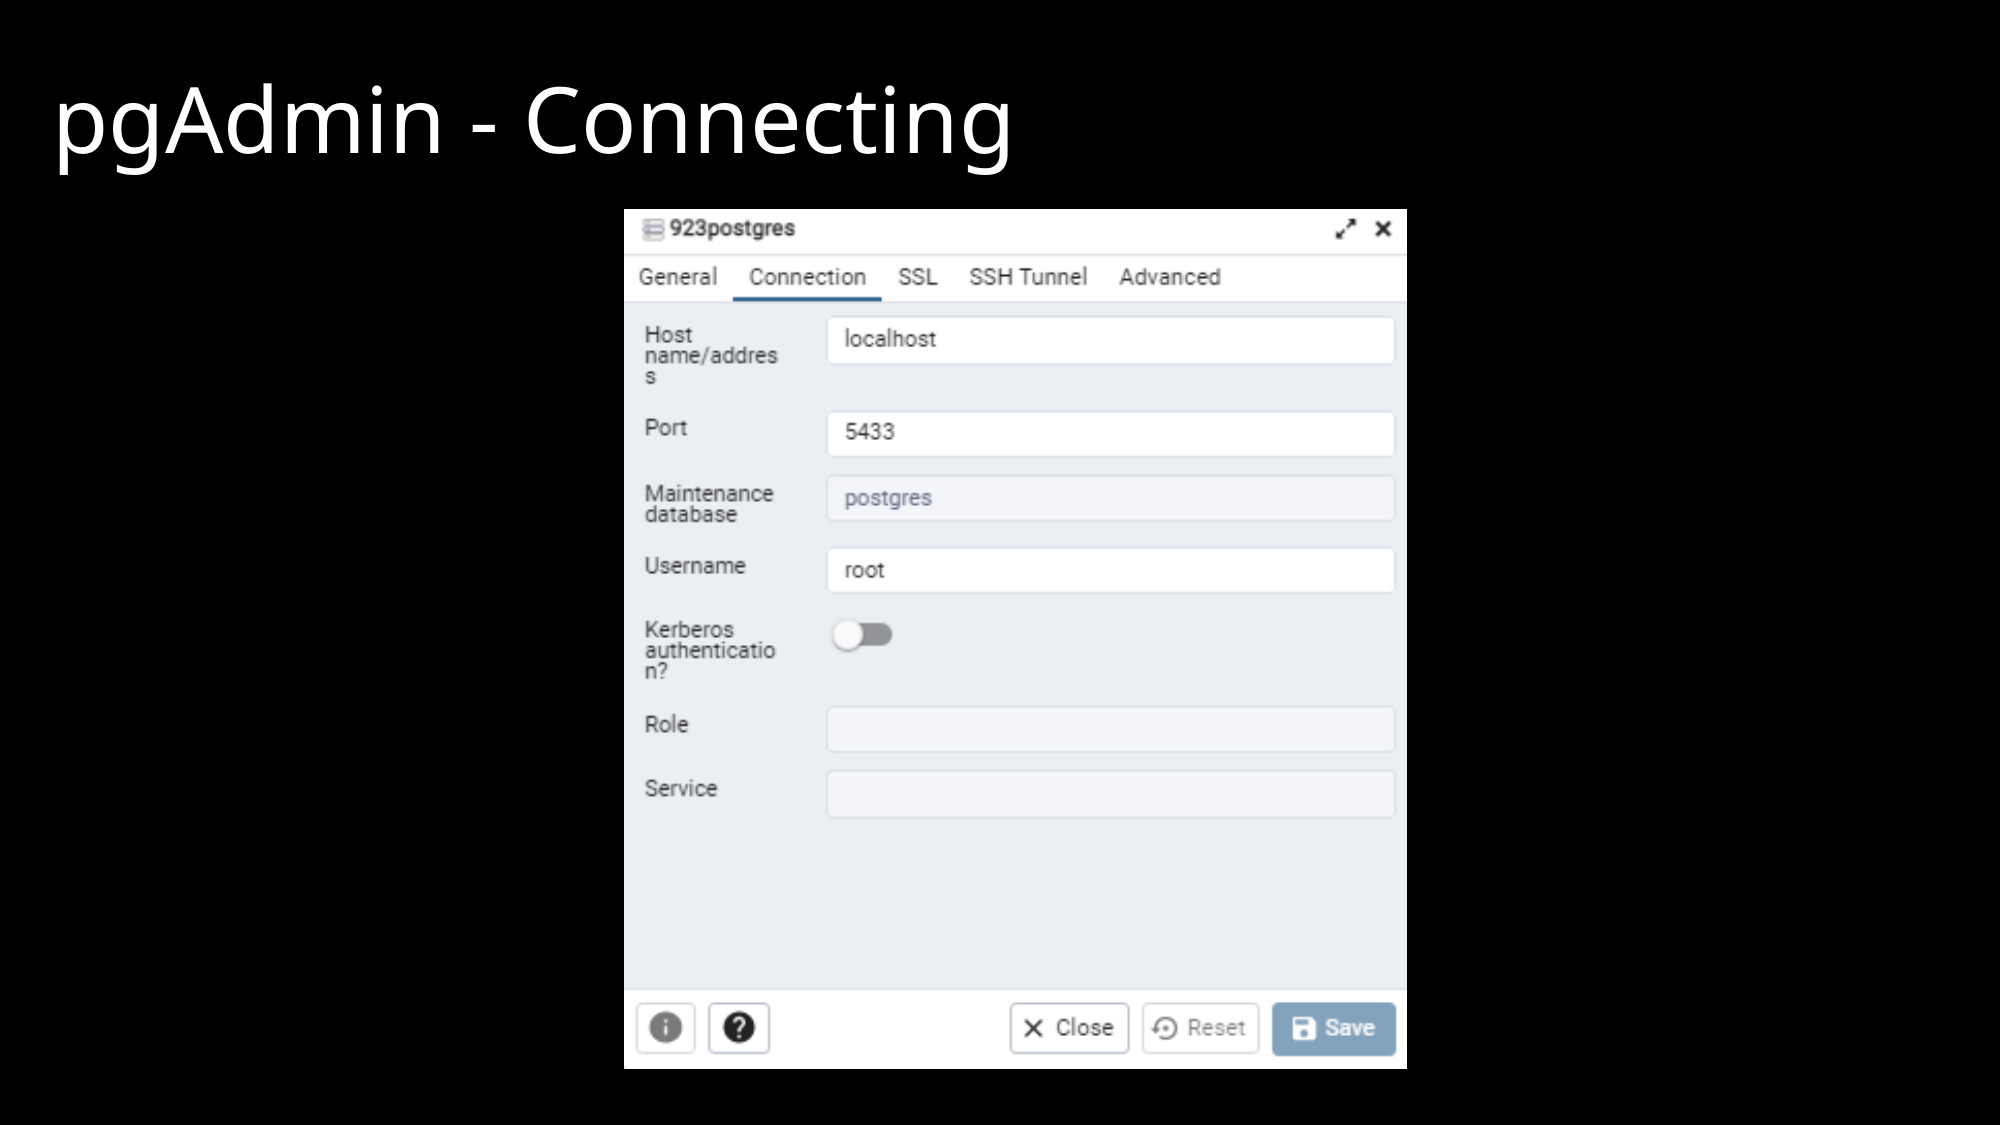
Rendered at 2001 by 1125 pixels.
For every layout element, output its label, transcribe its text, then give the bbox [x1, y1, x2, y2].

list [624, 209, 1407, 1069]
title pgAdmin - Connecting [37, 15, 1763, 233]
